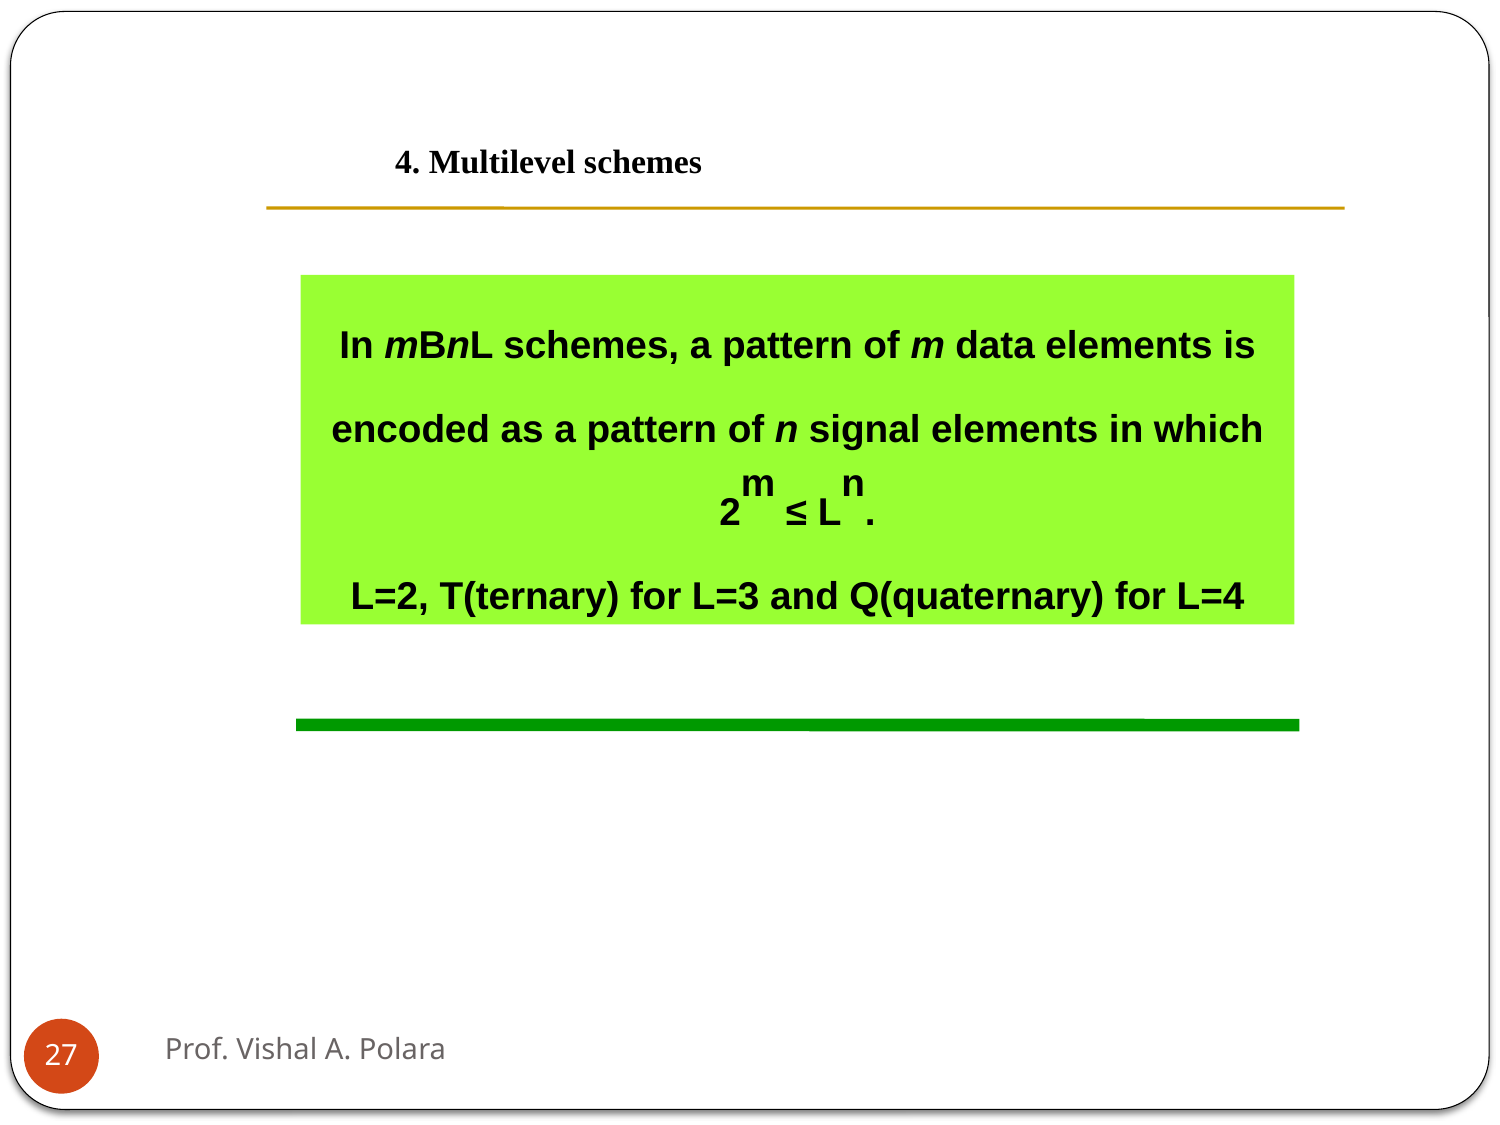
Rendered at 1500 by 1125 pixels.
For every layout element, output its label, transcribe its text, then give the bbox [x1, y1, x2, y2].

slide_number 27 [23, 1018, 99, 1094]
text_box 4. Multilevel schemes [380, 99, 718, 188]
text_box In mBnL schemes, a pattern of m data elements is encoded as a pattern of n signal elements in which 2m ≤ Ln. L=2, T(ternary) for L=3 and Q(quaternary) for L=4 [300, 274, 1295, 625]
footer Prof. Vishal A. Polara [150, 1012, 800, 1088]
